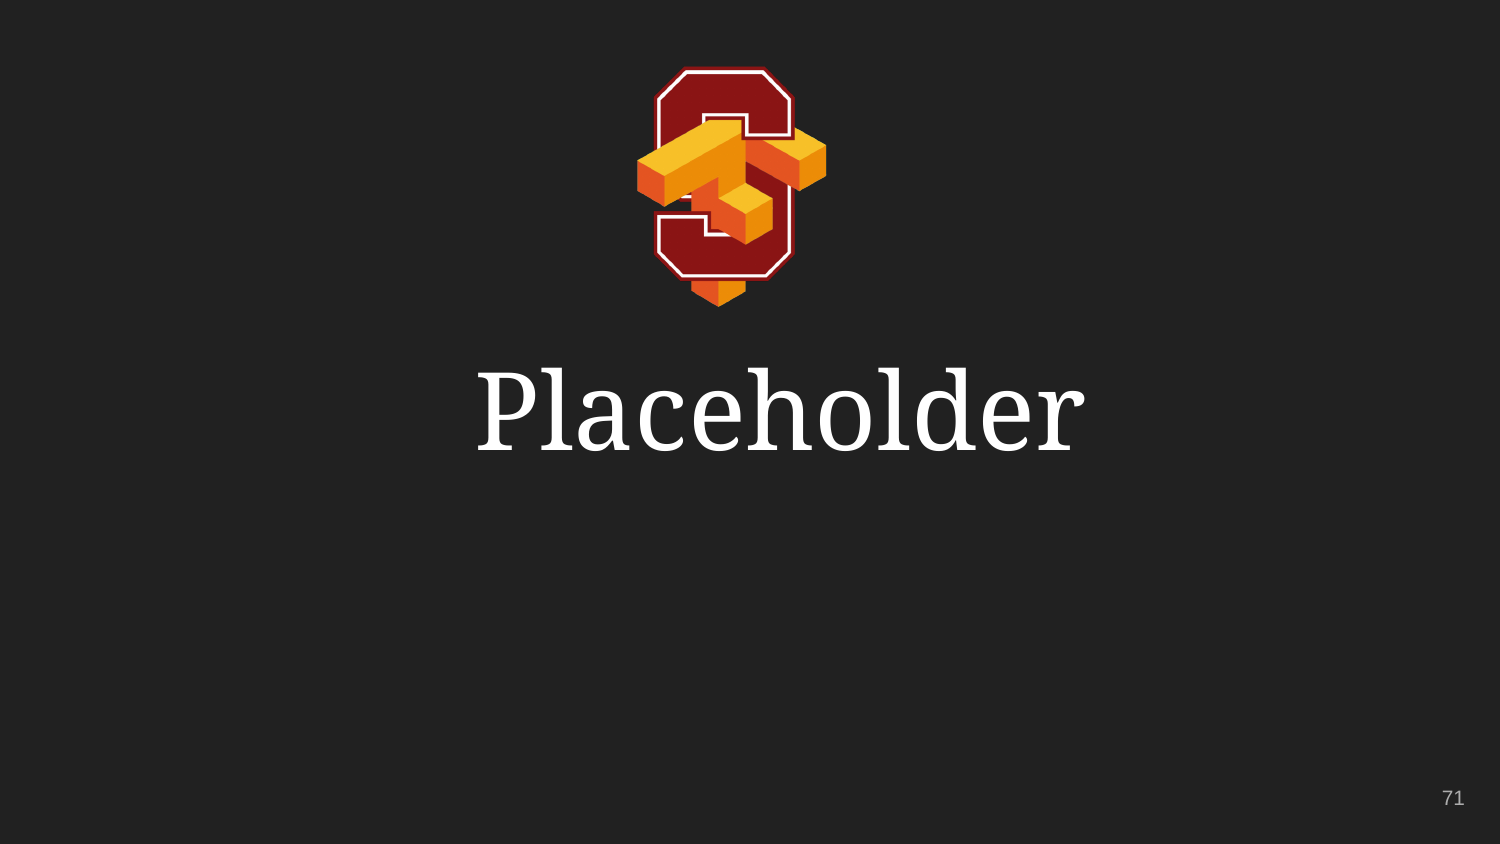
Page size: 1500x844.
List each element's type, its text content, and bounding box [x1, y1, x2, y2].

picture [635, 66, 828, 308]
slide_number 71 [1389, 764, 1480, 830]
title Placeholder [112, 337, 1449, 487]
